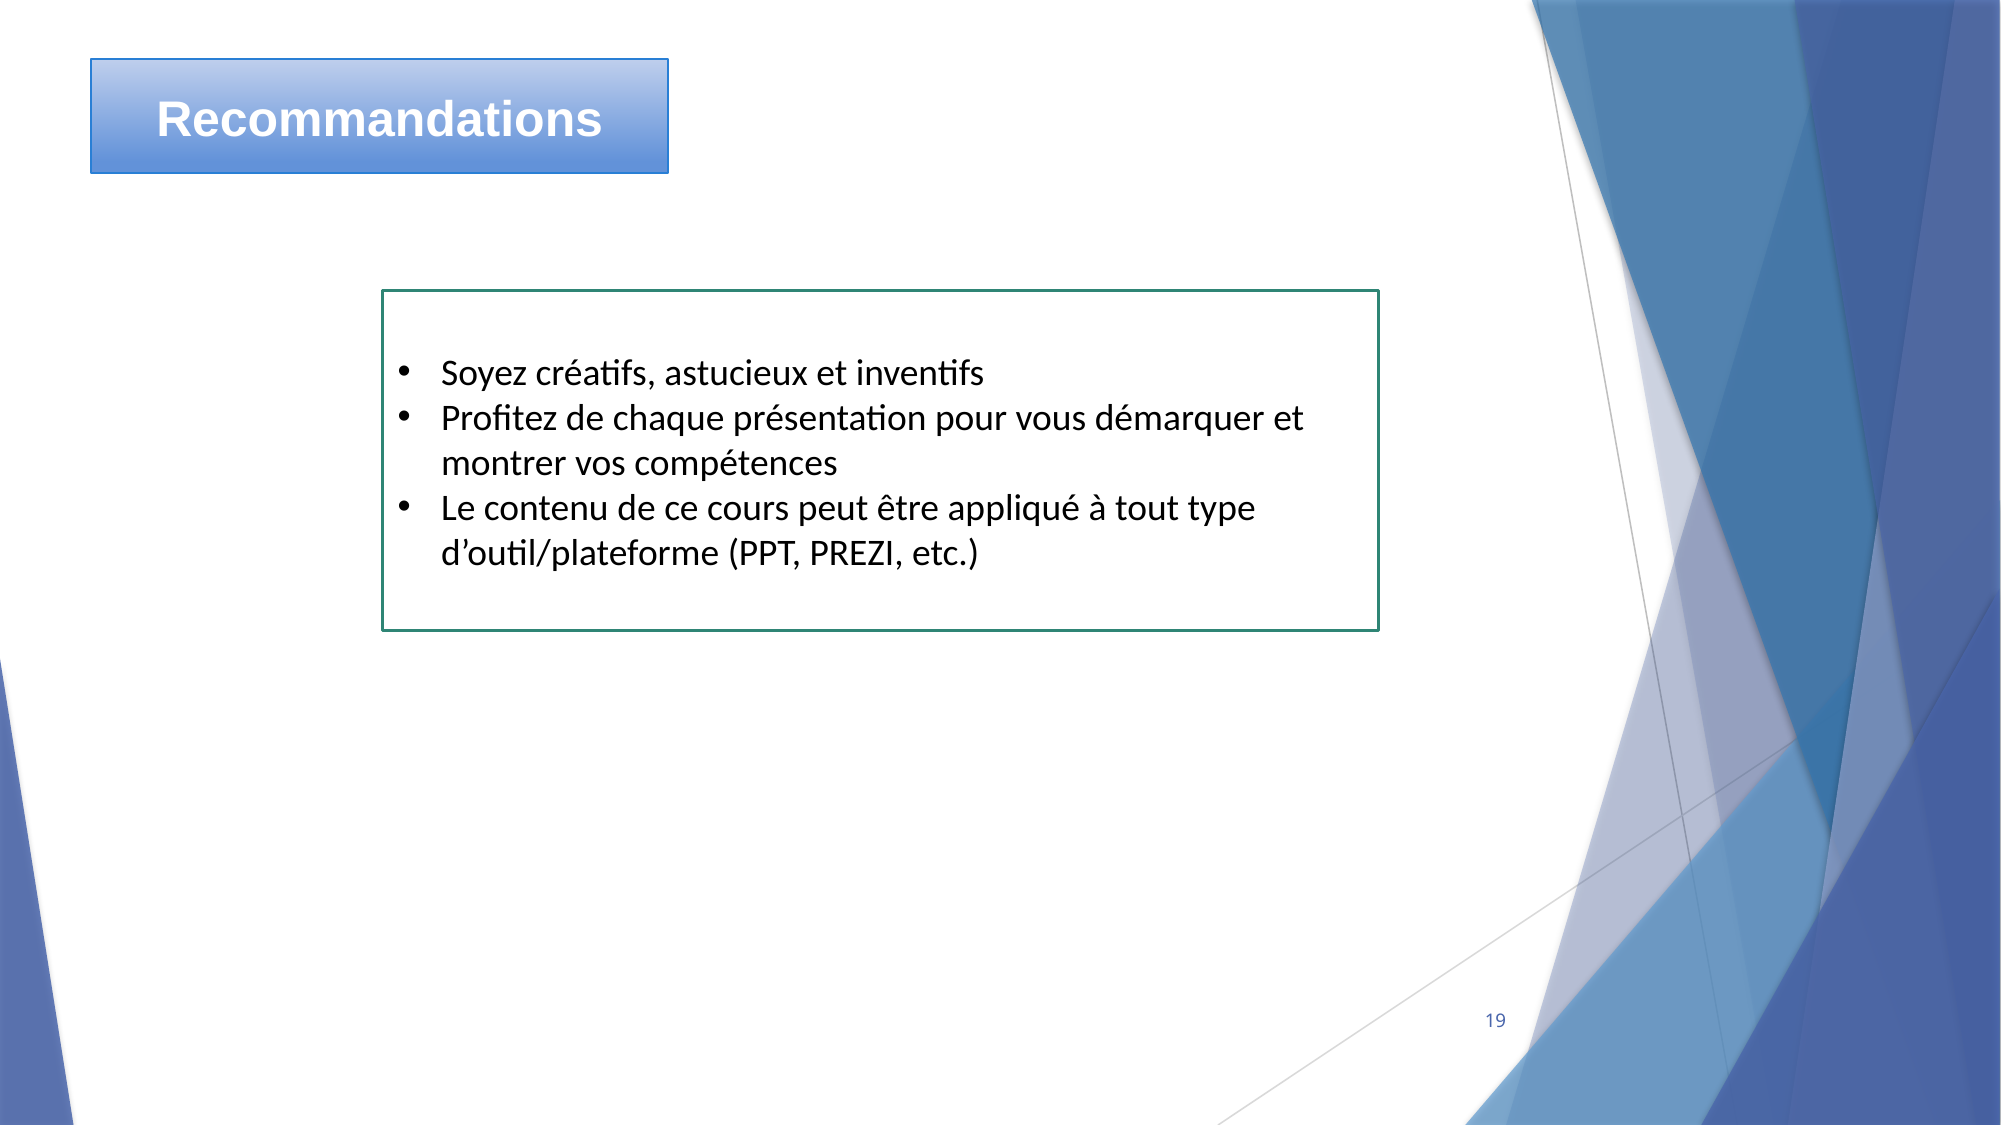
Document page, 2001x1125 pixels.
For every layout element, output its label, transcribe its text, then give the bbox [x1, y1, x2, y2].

text_box Soyez créatifs, astucieux et inventifs Profitez de chaque présentation pour vous démarquer et montrer vos compétences Le contenu de ce cours peut être appliqué à tout type d’outil/plateforme (PPT, PREZI, etc.) [381, 289, 1380, 632]
slide_number 19 [1409, 991, 1522, 1051]
text_box Recommandations [90, 58, 669, 174]
